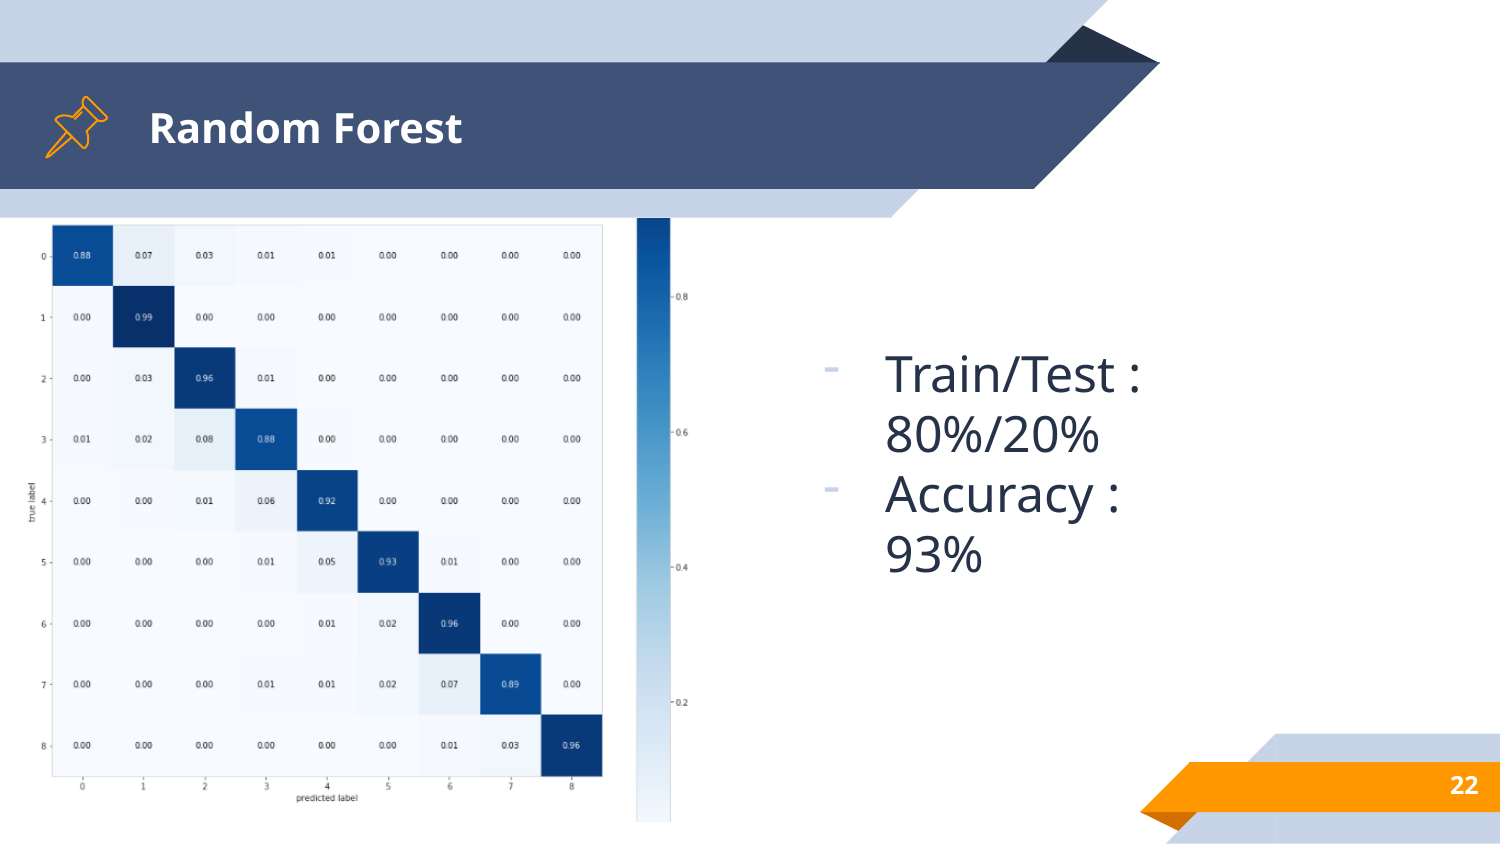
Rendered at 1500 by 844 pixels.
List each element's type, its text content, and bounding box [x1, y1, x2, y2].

list Train/Test : 80%/20% Accuracy : 93% [795, 300, 1194, 625]
picture [20, 218, 705, 822]
slide_number 22 [1249, 760, 1494, 813]
title Random Forest [133, 64, 1035, 190]
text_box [45, 96, 108, 158]
